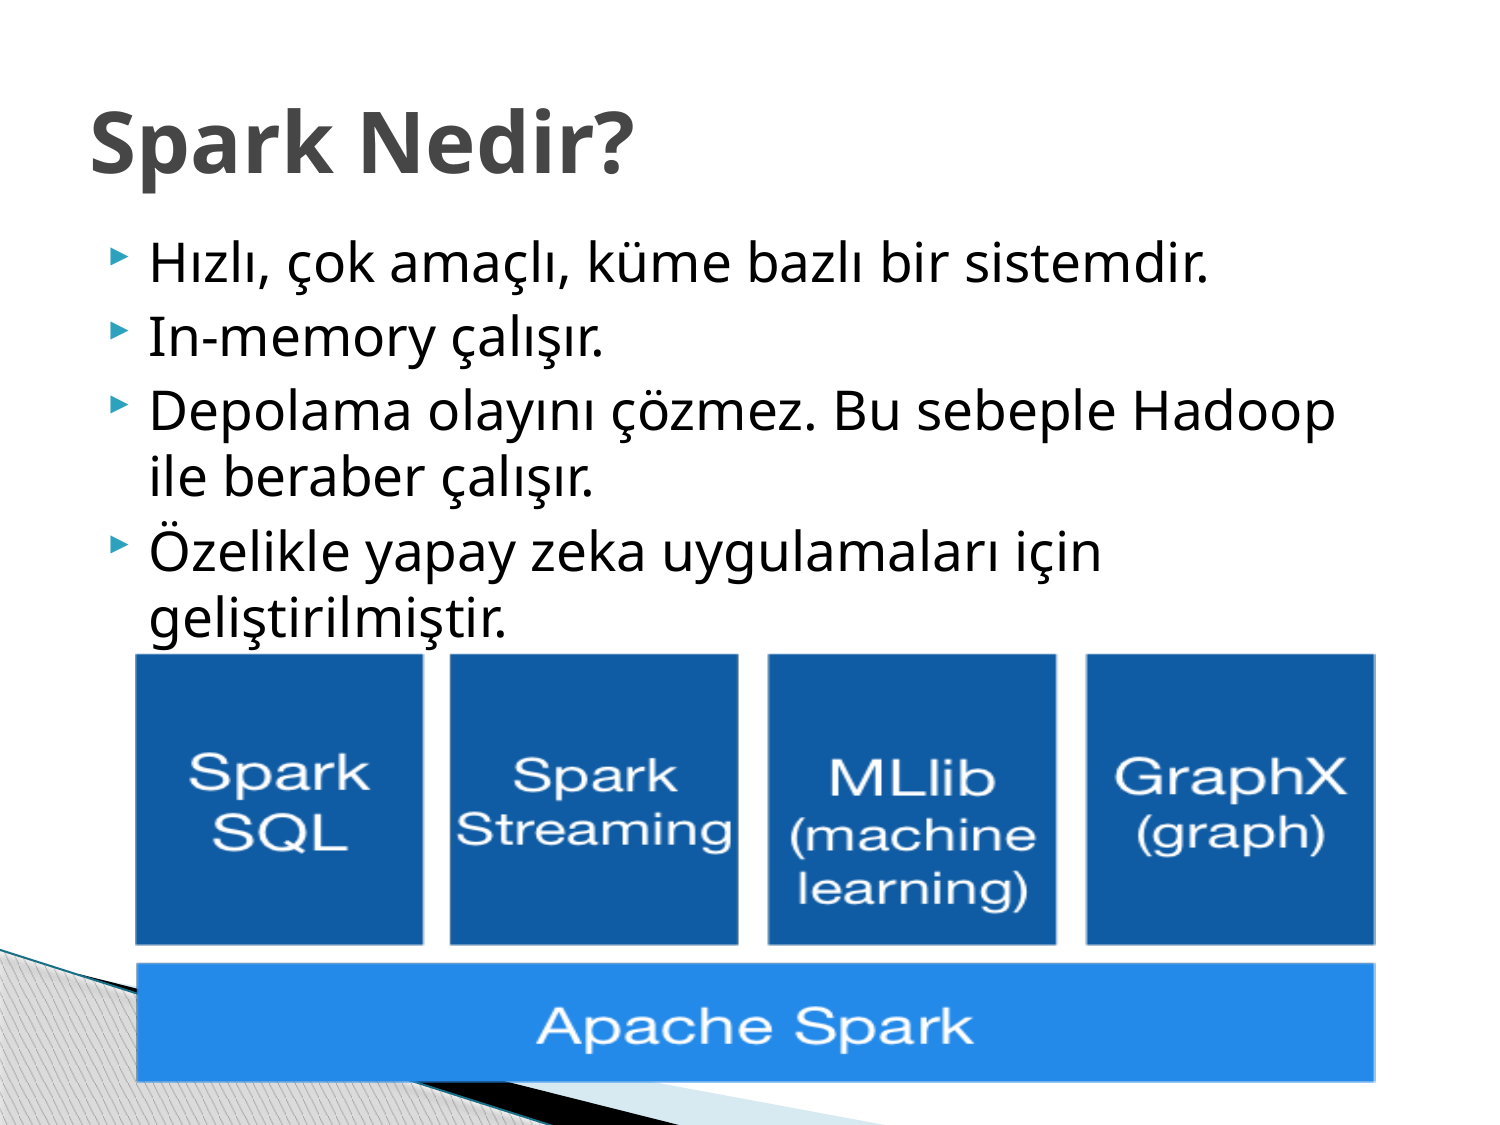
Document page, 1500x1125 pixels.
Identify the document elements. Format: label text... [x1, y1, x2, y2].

picture [135, 652, 1377, 1083]
list Hızlı, çok amaçlı, küme bazlı bir sistemdir. In-memory çalışır. Depolama olayını çözmez. Bu sebeple Hadoop ile beraber çalışır. Özelikle yapay zeka uygulamaları için geliştirilmiştir. [75, 233, 1425, 657]
title Spark Nedir? [75, 45, 1425, 233]
